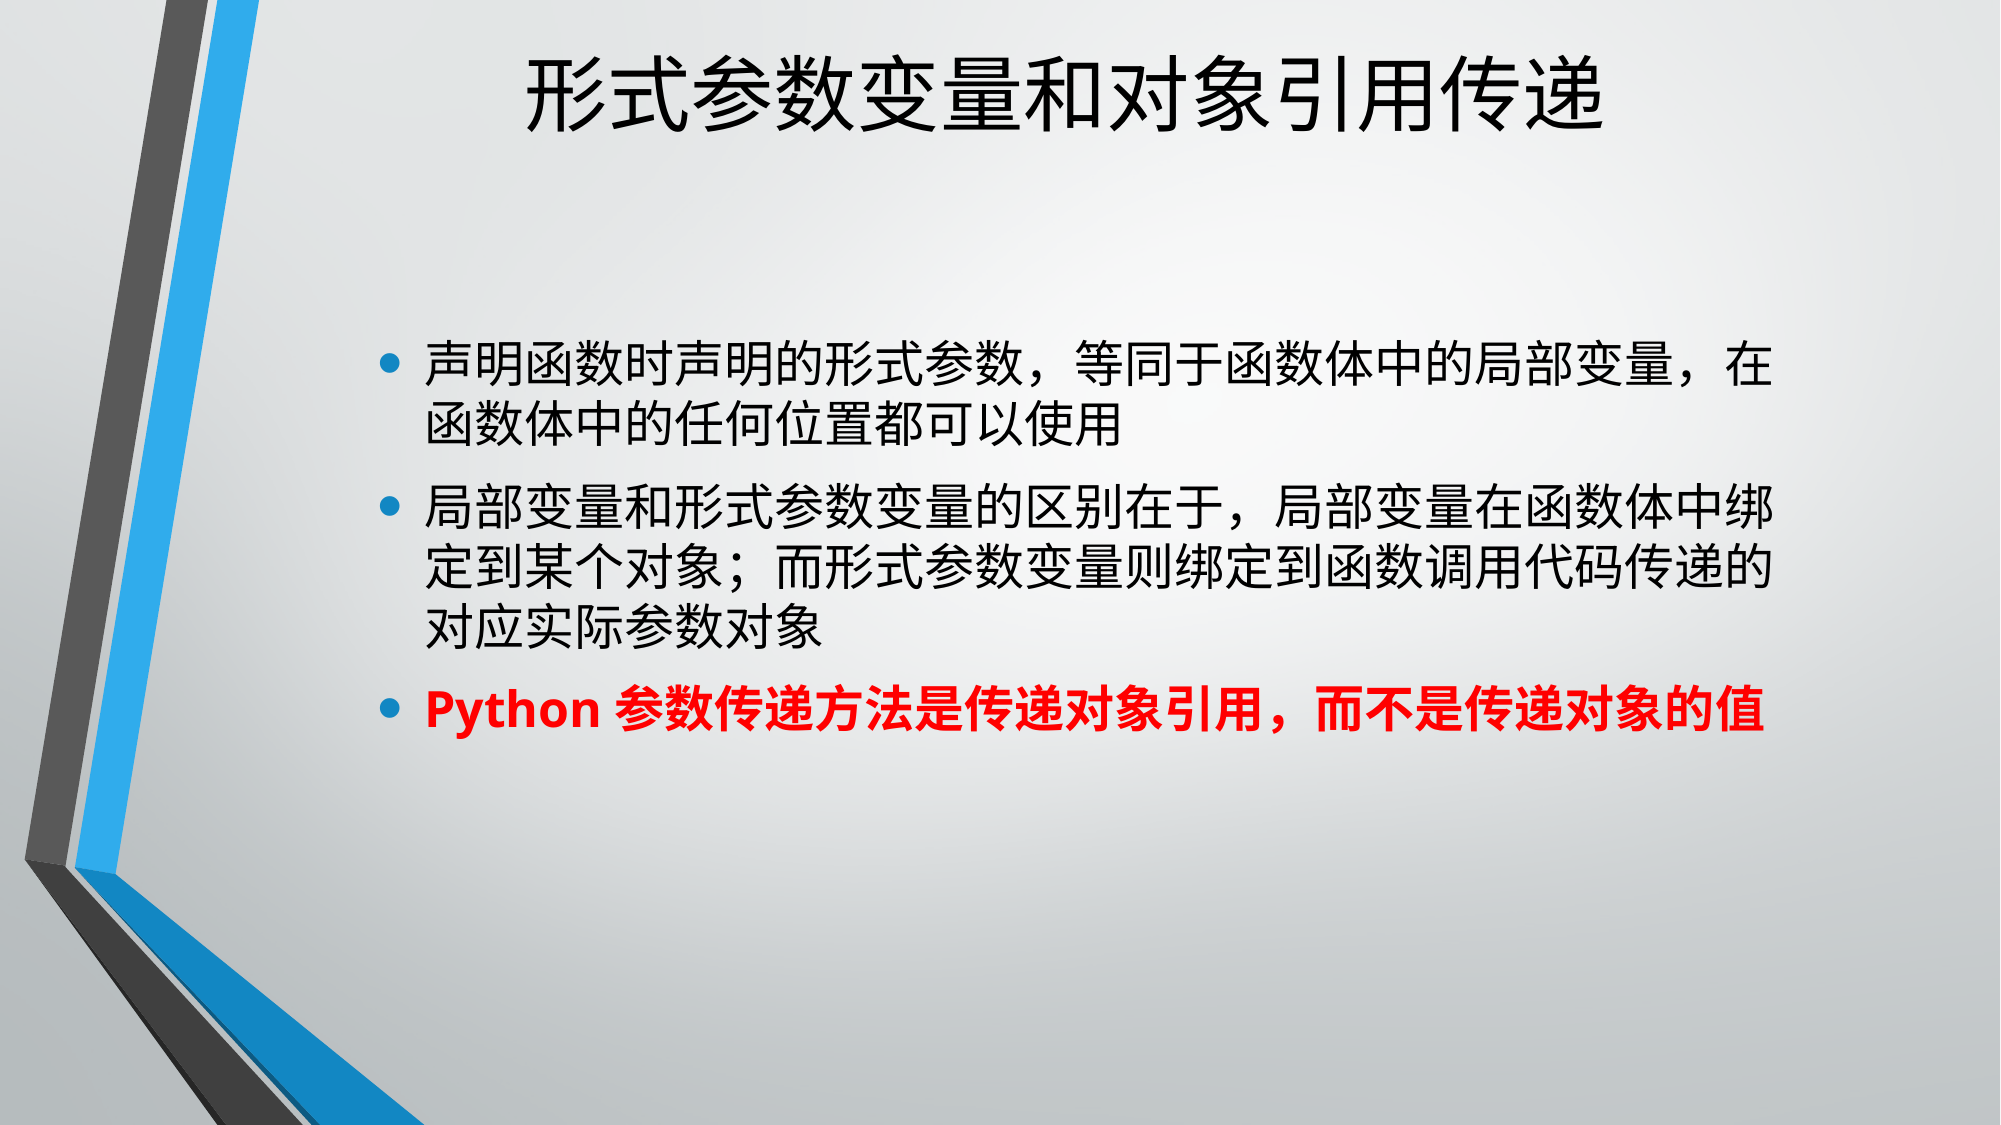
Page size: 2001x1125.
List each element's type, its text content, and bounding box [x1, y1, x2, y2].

list 声明函数时声明的形式参数，等同于函数体中的局部变量，在函数体中的任何位置都可以使用 局部变量和形式参数变量的区别在于，局部变量在函数体中绑定到某个对象；而形式参数变量则绑定到函数调用代码传递的对应实际参数对象 Python参数传递方法是传递对象引用，而不是传递对象的值 [362, 324, 1833, 1083]
title 形式参数变量和对象引用传递 [243, 19, 1887, 164]
